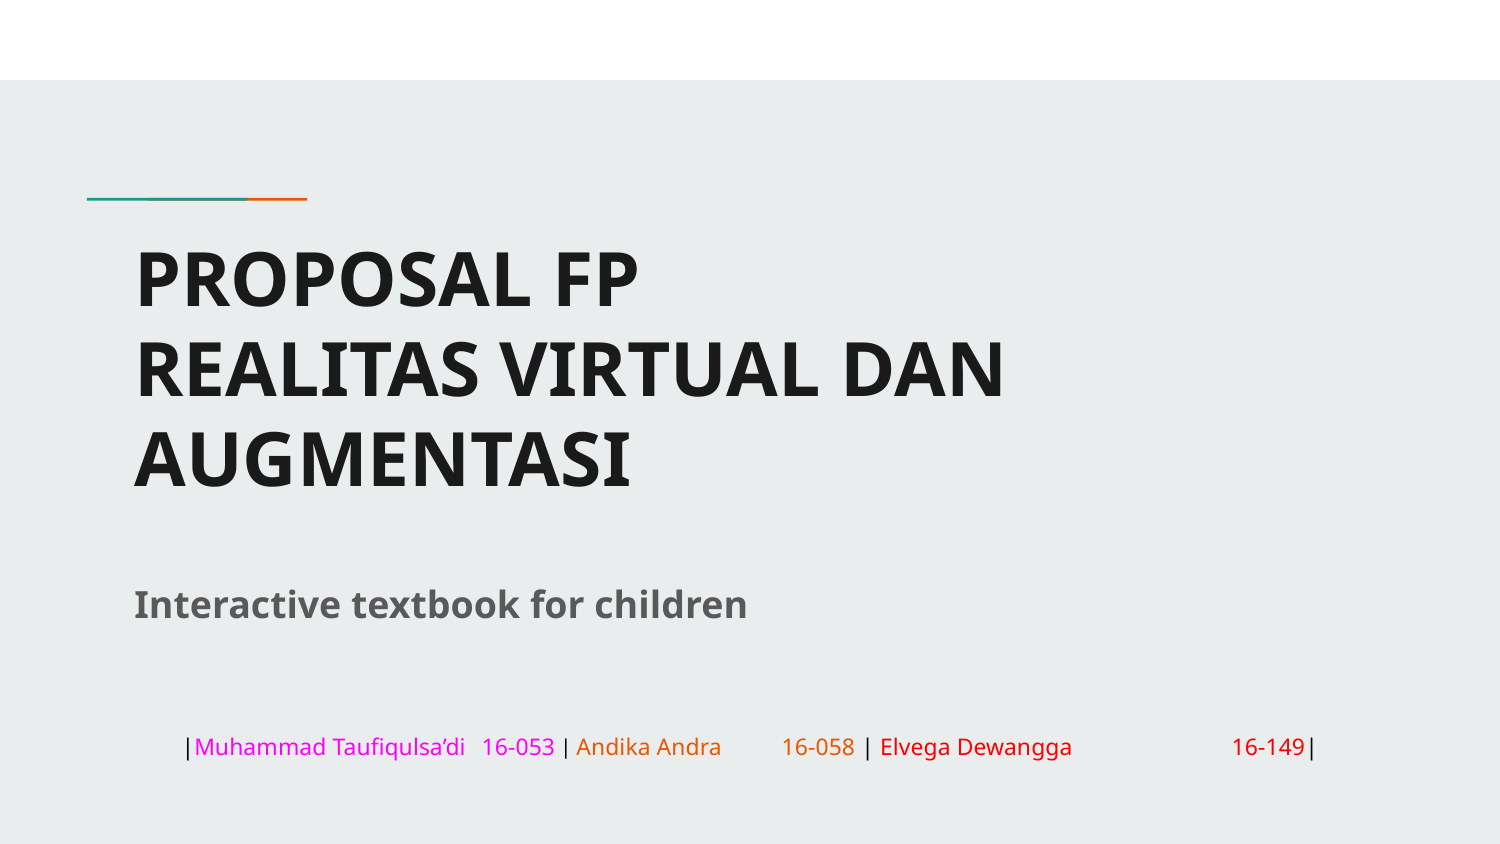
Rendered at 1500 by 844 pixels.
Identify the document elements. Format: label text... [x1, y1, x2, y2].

title PROPOSAL FP REALITAS VIRTUAL DAN AUGMENTASI [119, 216, 1381, 490]
subtitle Interactive textbook for children [119, 559, 1381, 649]
subtitle |Muhammad Taufiqulsa’di 16-053 | Andika Andra 16-058 | Elvega Dewangga 16-149| [119, 717, 1381, 807]
